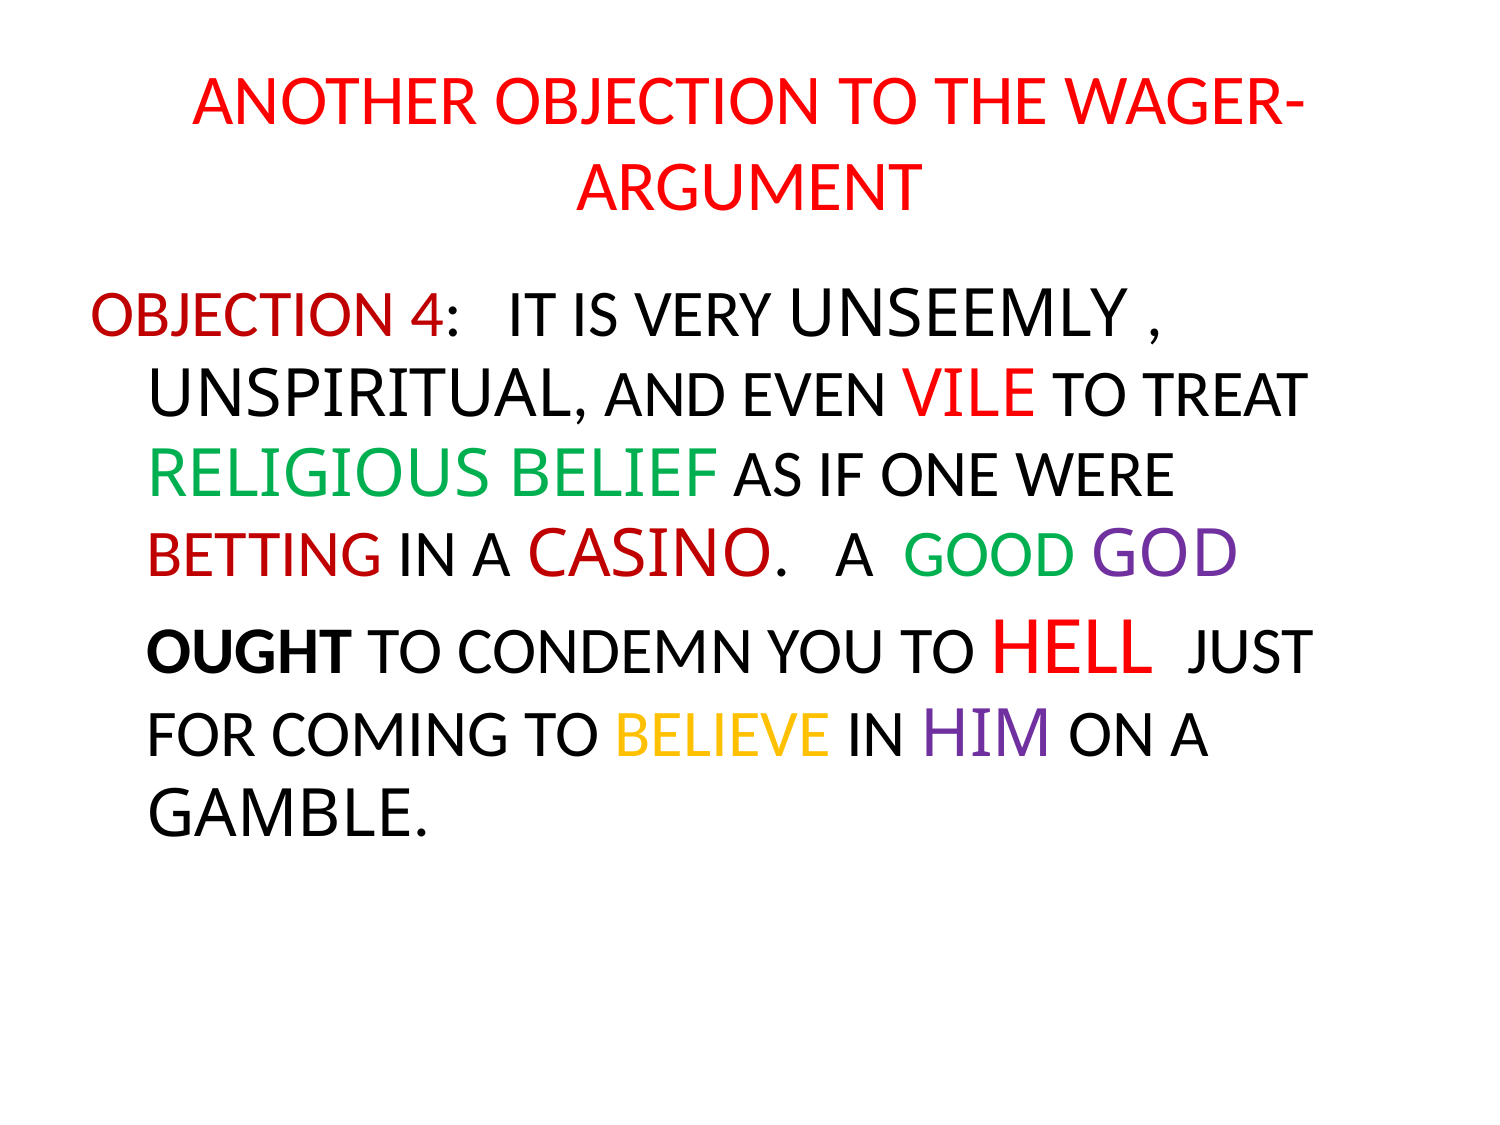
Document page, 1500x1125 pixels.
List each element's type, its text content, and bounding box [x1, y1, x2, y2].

list OBJECTION 4: IT IS VERY UNSEEMLY , UNSPIRITUAL, AND EVEN VILE TO TREAT RELIGIOUS BELIEF AS IF ONE WERE BETTING IN A CASINO. A GOOD GOD OUGHT TO CONDEMN YOU TO HELL JUST FOR COMING TO BELIEVE IN HIM ON A GAMBLE. [75, 262, 1425, 1005]
title ANOTHER OBJECTION TO THE WAGER-ARGUMENT [75, 45, 1425, 233]
